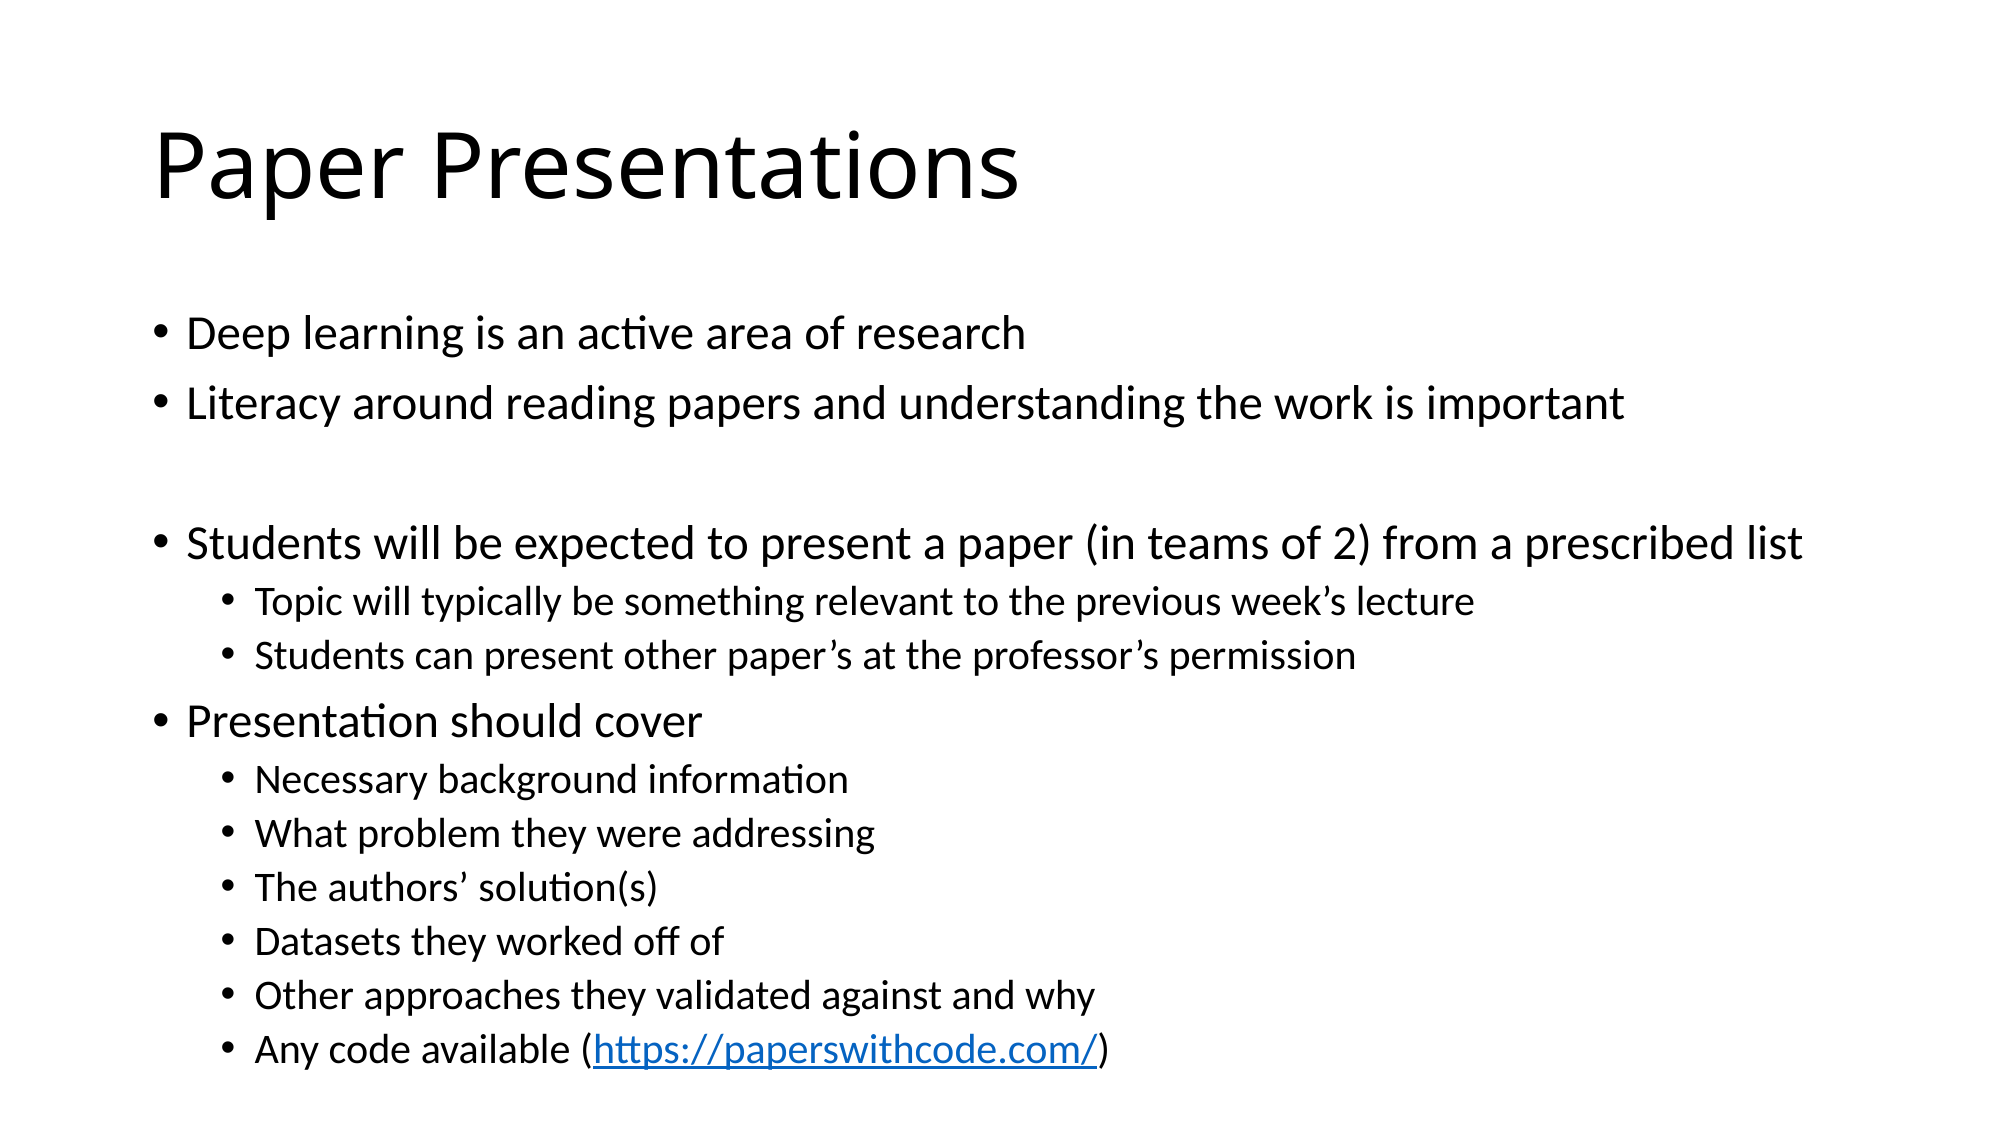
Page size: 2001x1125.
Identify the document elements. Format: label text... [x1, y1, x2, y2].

list Deep learning is an active area of research Literacy around reading papers and understanding the work is important Students will be expected to present a paper (in teams of 2) from a prescribed list Topic will typically be something relevant to the previous week’s lecture Students can present other paper’s at the professor’s permission Presentation should cover Necessary background information What problem they were addressing The authors’ solution(s) Datasets they worked off of Other approaches they validated against and why Any code available (https://paperswithcode.com/) [137, 299, 1863, 1088]
title Paper Presentations [137, 59, 1863, 278]
